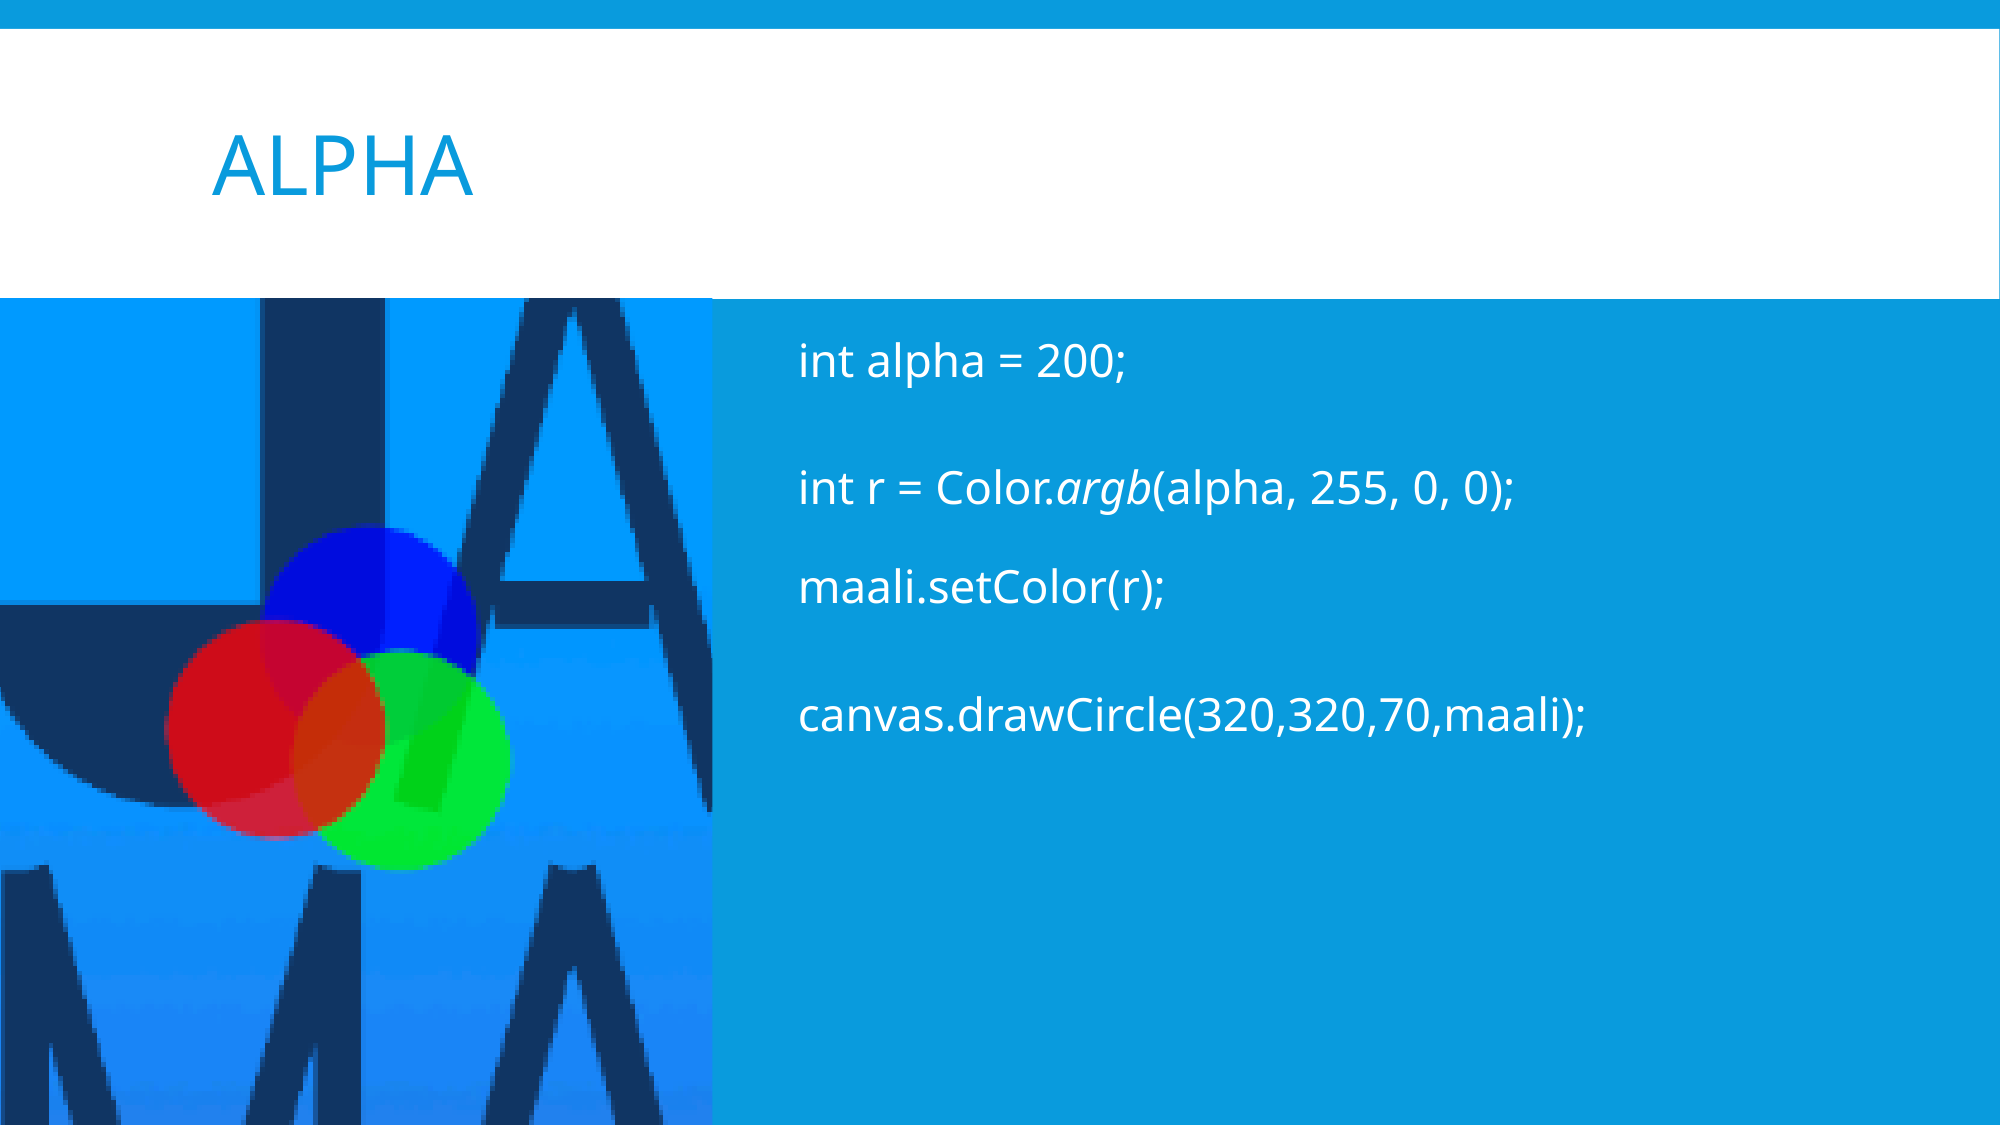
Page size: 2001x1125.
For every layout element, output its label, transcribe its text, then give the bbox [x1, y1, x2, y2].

list int alpha = 200; int r = Color.argb(alpha, 255, 0, 0); maali.setColor(r); canvas.drawCircle(320,320,70,maali); [782, 329, 1854, 1020]
picture [0, 298, 712, 1125]
title Alpha [197, 46, 1803, 295]
